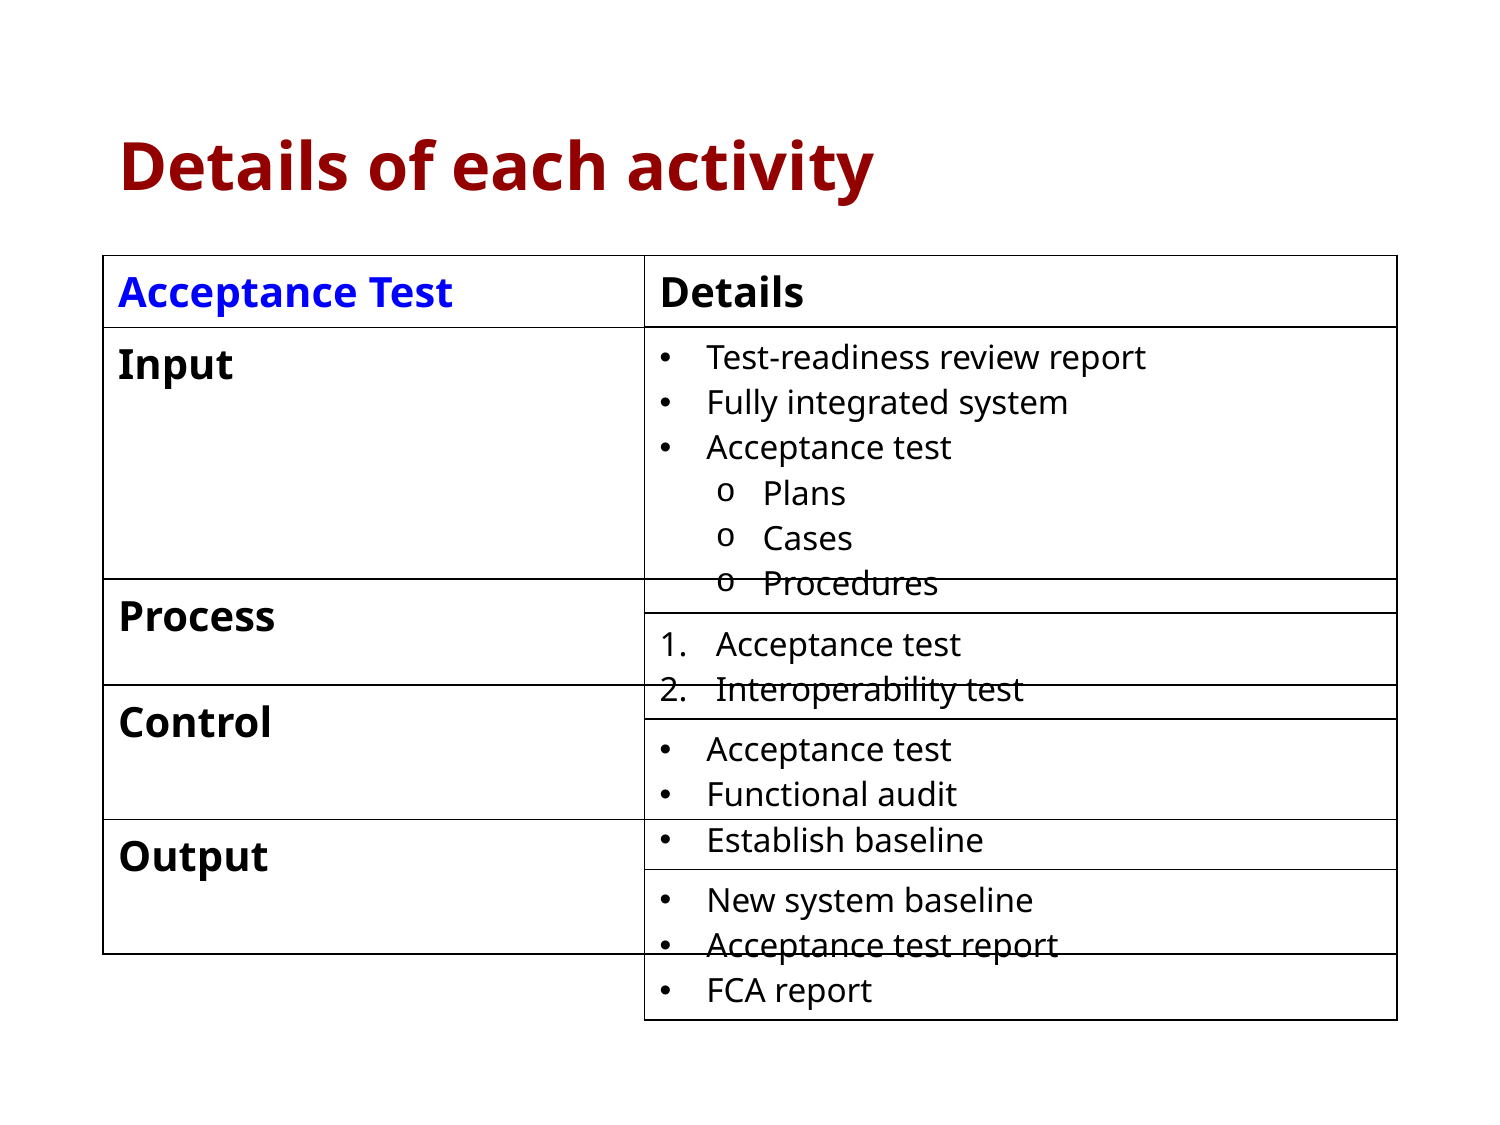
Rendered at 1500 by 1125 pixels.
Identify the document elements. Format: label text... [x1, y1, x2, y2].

table_cell New system baseline Acceptance test report FCA report [645, 870, 1396, 1019]
table_cell Process [104, 580, 644, 684]
title Details of each activity [103, 59, 1397, 255]
table_cell Acceptance test Functional audit Establish baseline [645, 720, 1396, 869]
table_cell Input [104, 328, 644, 578]
table_header Test-readiness review report Fully integrated system Acceptance test Plans Cases Procedures [645, 328, 1396, 612]
table_header Acceptance Test [104, 256, 644, 327]
table_cell Acceptance test Interoperability test [645, 614, 1396, 718]
table_cell Output [104, 820, 644, 953]
table_cell Control [104, 686, 644, 819]
table_header Details [645, 256, 1396, 326]
